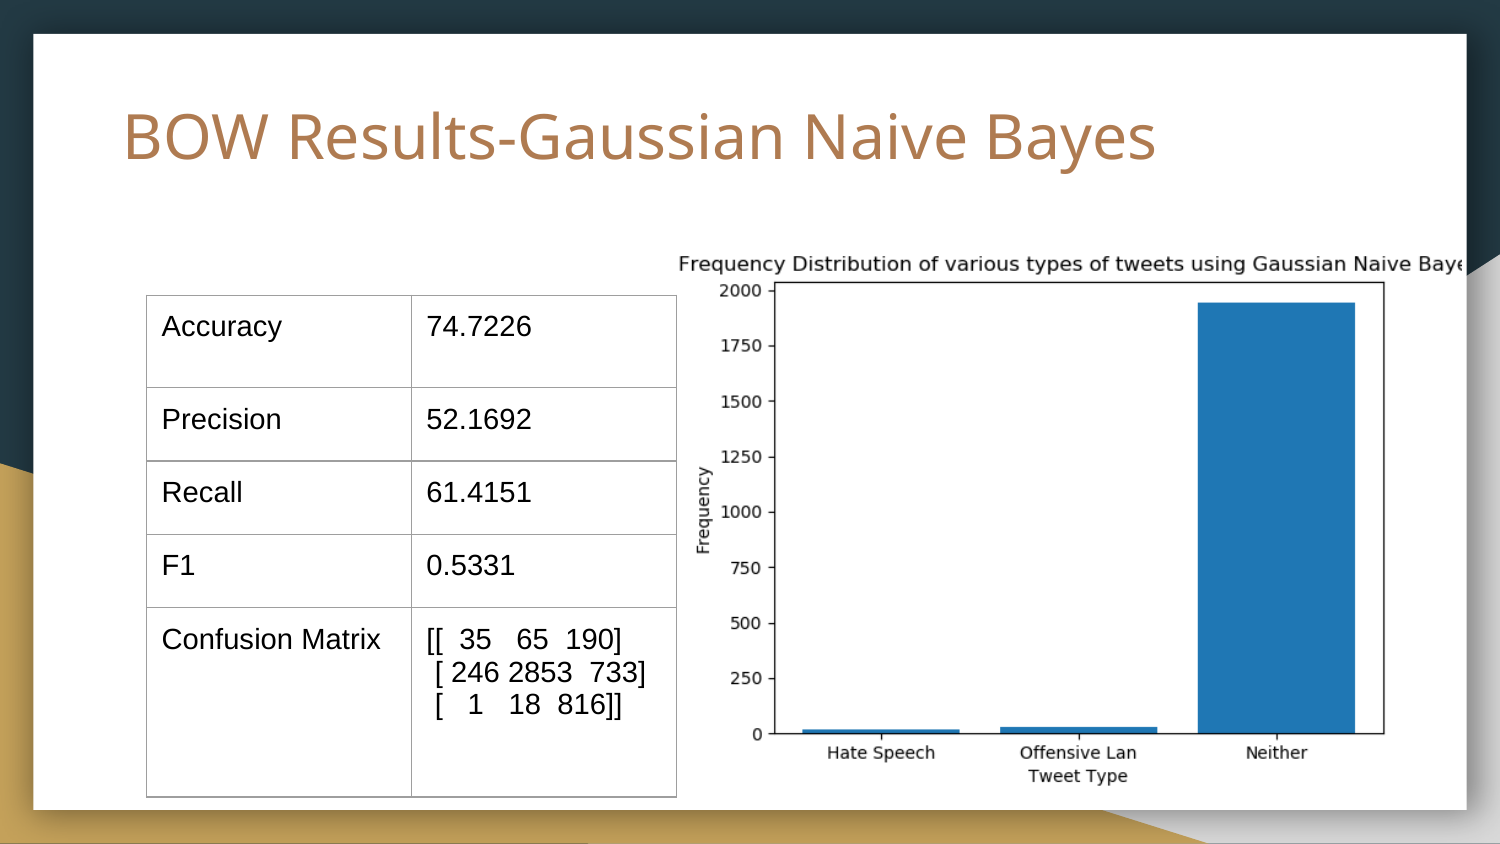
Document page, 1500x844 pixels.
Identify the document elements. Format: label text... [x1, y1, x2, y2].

table_cell Recall [147, 462, 411, 534]
picture [676, 210, 1462, 798]
table_cell 0.5331 [412, 535, 671, 607]
table_cell 52.1692 [412, 388, 671, 460]
table_cell 61.4151 [412, 462, 671, 534]
table_header Accuracy [147, 296, 411, 387]
table_cell Confusion Matrix [147, 608, 411, 796]
table_cell F1 [147, 535, 411, 607]
table_header 74.7226 [412, 296, 671, 387]
title BOW Results-Gaussian Naive Bayes [107, 82, 1339, 239]
table_cell [[ 35 65 190] [ 246 2853 733] [ 1 18 816]] [412, 608, 671, 796]
table_cell Precision [147, 388, 411, 460]
